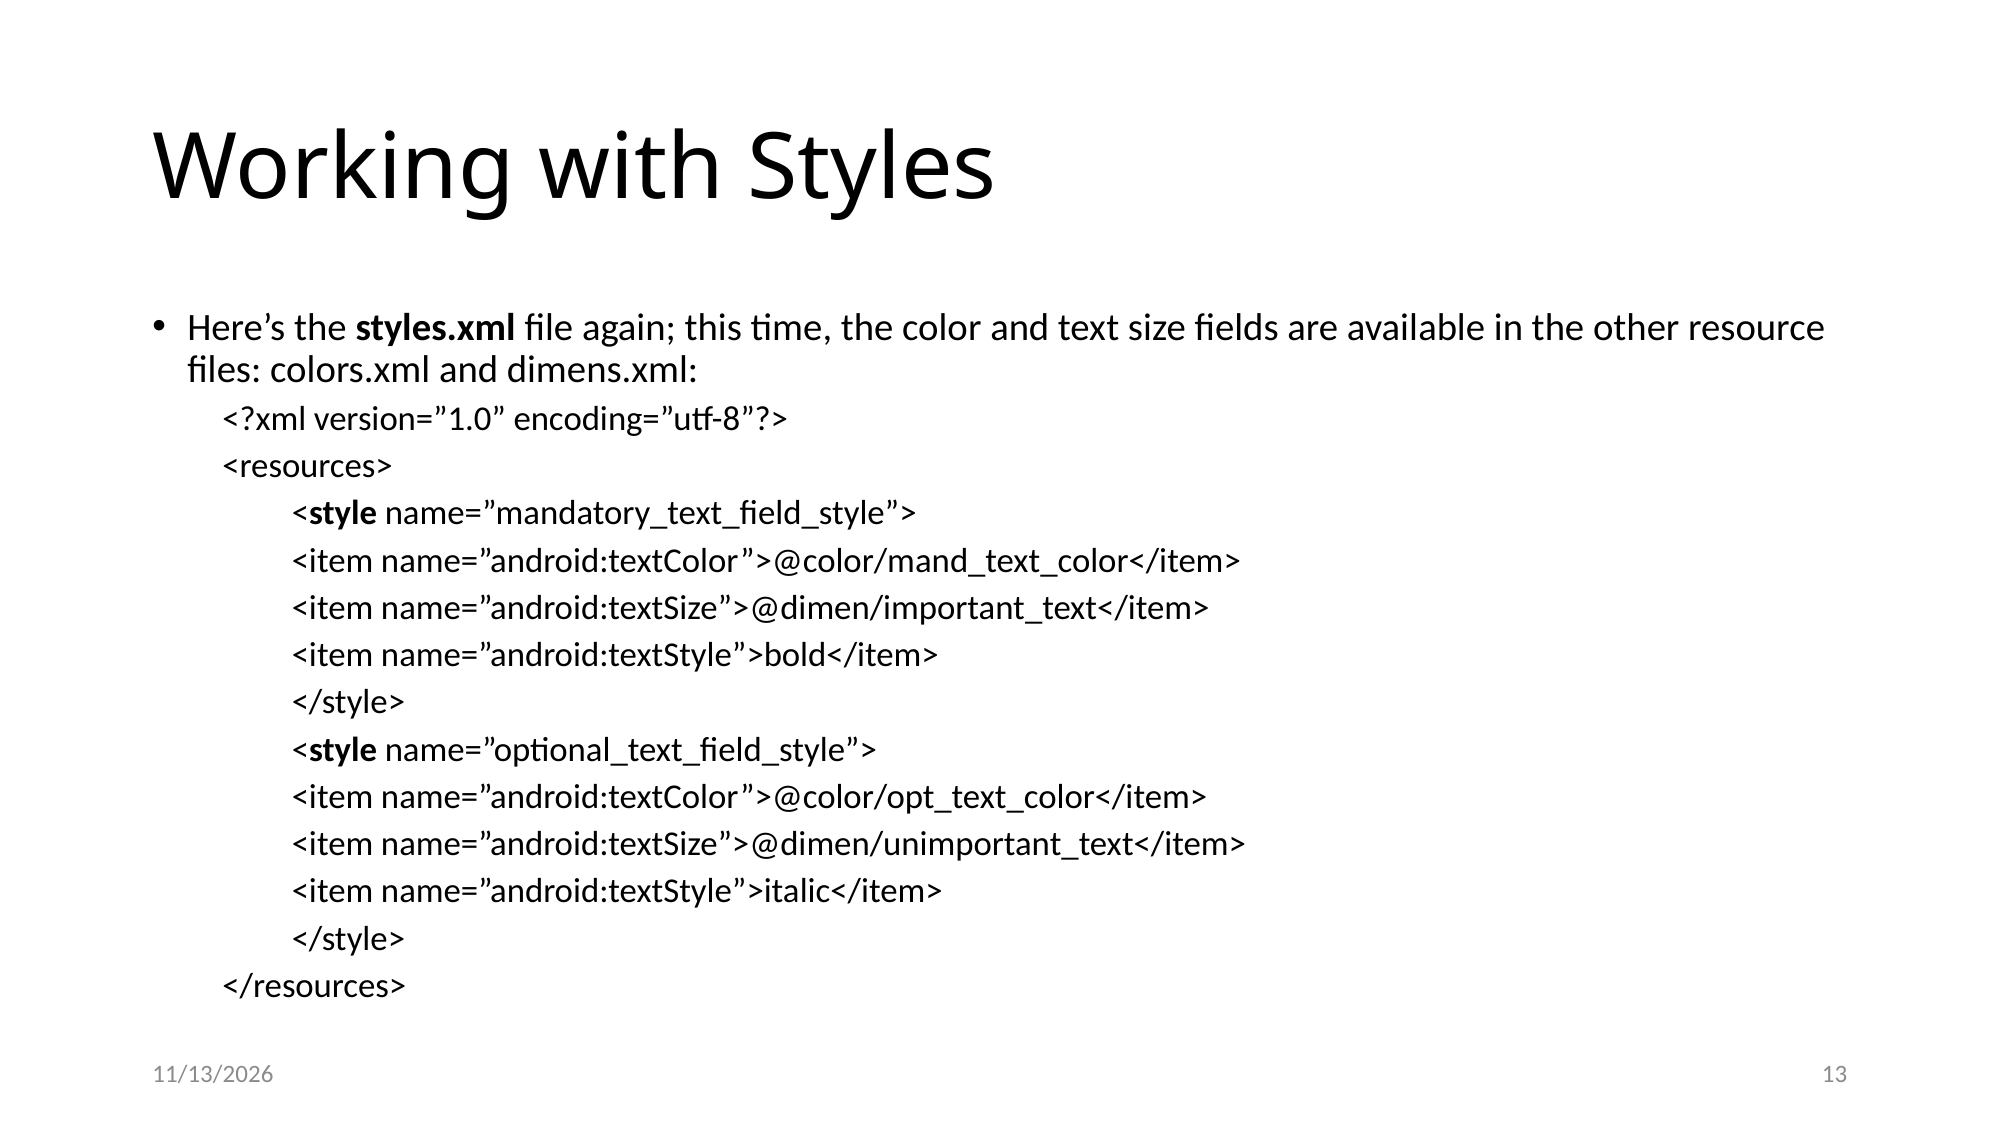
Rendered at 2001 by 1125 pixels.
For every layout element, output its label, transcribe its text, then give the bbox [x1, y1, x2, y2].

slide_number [137, 1042, 588, 1103]
list Here’s the styles.xml file again; this time, the color and text size fields are available in the other resource files: colors.xml and dimens.xml: <?xml version=”1.0” encoding=”utf-8”?> <resources> <style name=”mandatory_text_field_style”> <item name=”android:textColor”>@color/mand_text_color</item> <item name=”android:textSize”>@dimen/important_text</item> <item name=”android:textStyle”>bold</item> </style> <style name=”optional_text_field_style”> <item name=”android:textColor”>@color/opt_text_color</item> <item name=”android:textSize”>@dimen/unimportant_text</item> <item name=”android:textStyle”>italic</item> </style> </resources> [137, 299, 1863, 1014]
slide_number 13 [1412, 1042, 1863, 1103]
title Working with Styles [137, 59, 1863, 278]
